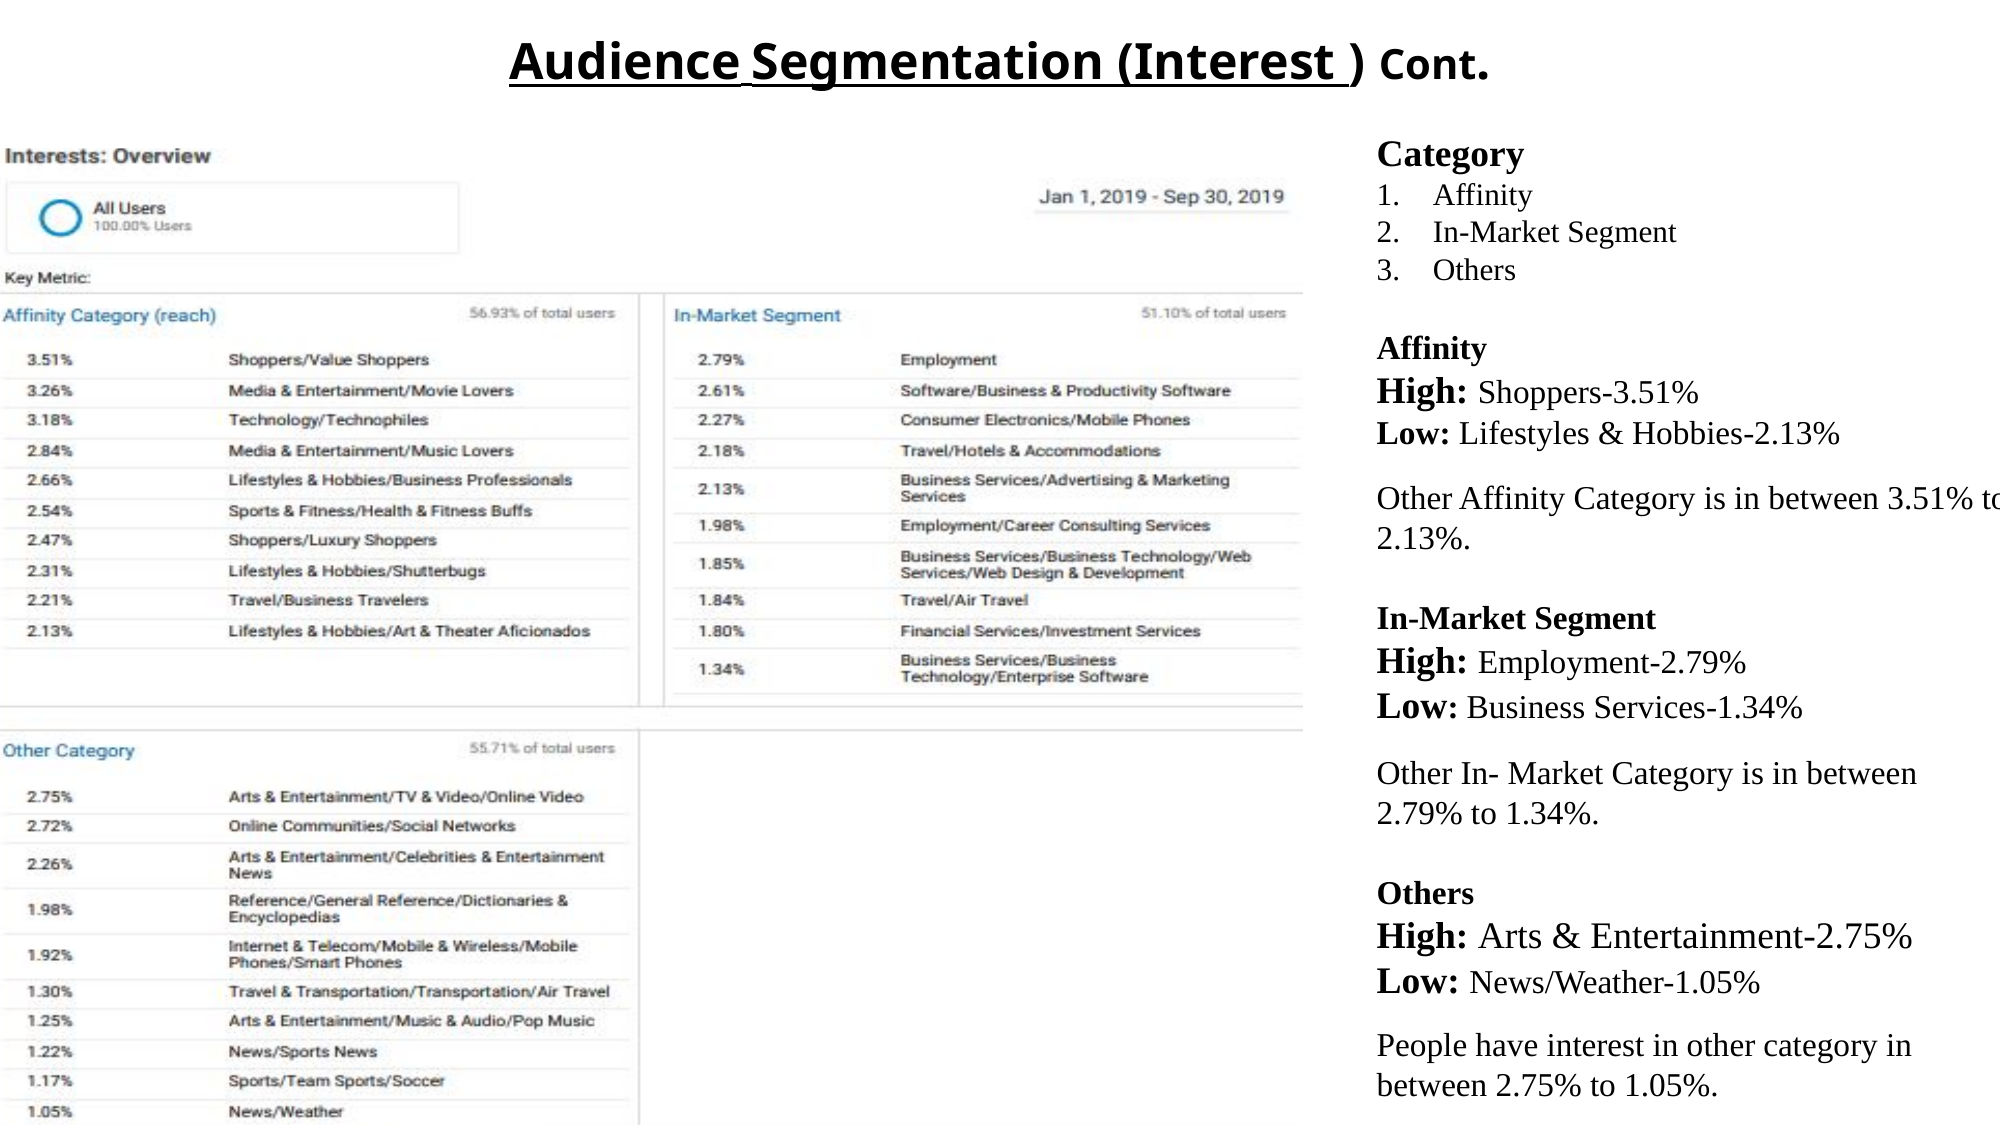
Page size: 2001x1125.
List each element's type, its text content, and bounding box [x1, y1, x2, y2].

text_box Category Affinity In-Market Segment Others Affinity High: Shoppers-3.51% Low: Lifestyles & Hobbies-2.13% Other Affinity Category is in between 3.51% to 2.13%. In-Market Segment High: Employment-2.79% Low: Business Services-1.34% Other In- Market Category is in between 2.79% to 1.34%. Others High: Arts & Entertainment-2.75% Low: News/Weather-1.05% People have interest in other category in between 2.75% to 1.05%. [1361, 121, 2000, 1125]
picture [0, 148, 1303, 1125]
text_box Audience Segmentation (Interest ) Cont. [412, 22, 1588, 143]
